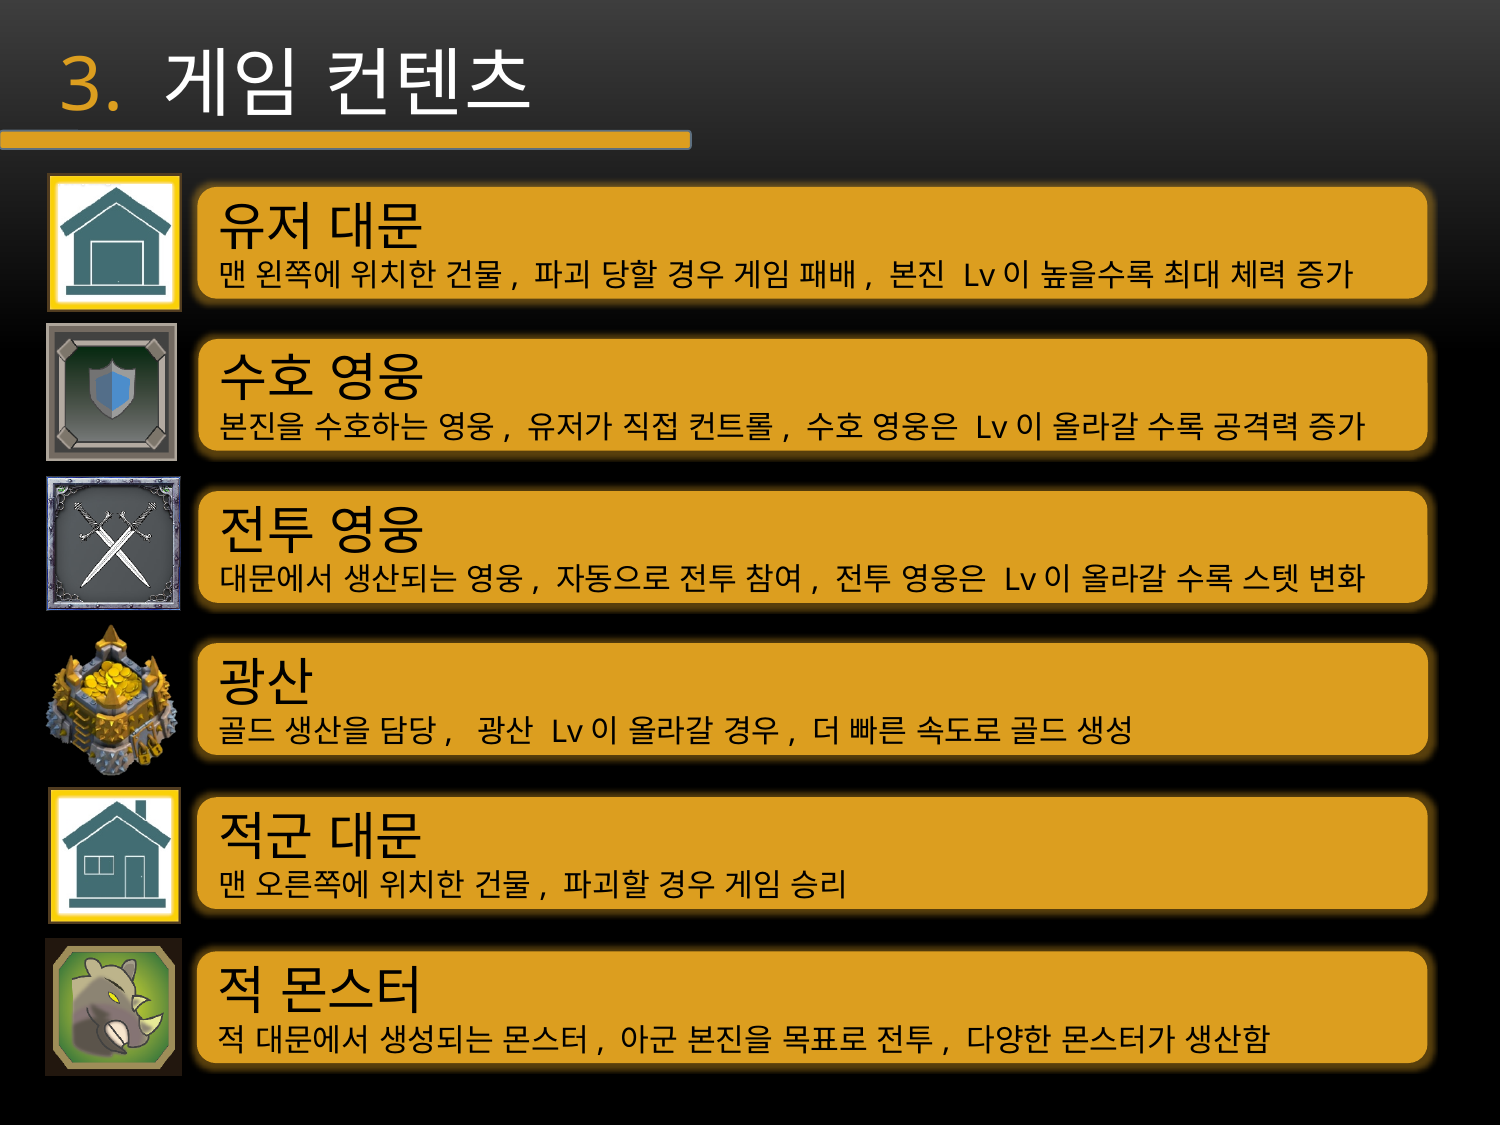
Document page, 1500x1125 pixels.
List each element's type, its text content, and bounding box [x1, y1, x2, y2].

text_box [0, 129, 692, 150]
picture [45, 323, 177, 461]
picture [46, 173, 182, 313]
text_box 유저 대문 맨 왼쪽에 위치한 건물, 파괴 당할 경우 게임 패배, 본진 Lv이 높을수록 최대 체력 증가 [197, 186, 1428, 299]
text_box 전투 영웅 대문에서 생산되는 영웅, 자동으로 전투 참여, 전투 영웅은 Lv이 올라갈 수록 스텟 변화 [198, 491, 1428, 603]
picture [46, 476, 181, 611]
picture [44, 938, 182, 1076]
text_box 적 몬스터 적 대문에서 생성되는 몬스터, 아군 본진을 목표로 전투, 다양한 몬스터가 생산함 [196, 951, 1428, 1064]
title 3. 게임 컨텐츠 [44, 28, 1338, 252]
picture [29, 615, 200, 786]
text_box 광산 골드 생산을 담당, 광산 Lv이 올라갈 경우, 더 빠른 속도로 골드 생성 [206, 643, 1429, 755]
picture [48, 787, 181, 924]
text_box 적군 대문 맨 오른쪽에 위치한 건물, 파괴할 경우 게임 승리 [197, 797, 1428, 909]
text_box 수호 영웅 본진을 수호하는 영웅, 유저가 직접 컨트롤, 수호 영웅은 Lv이 올라갈 수록 공격력 증가 [198, 338, 1428, 451]
